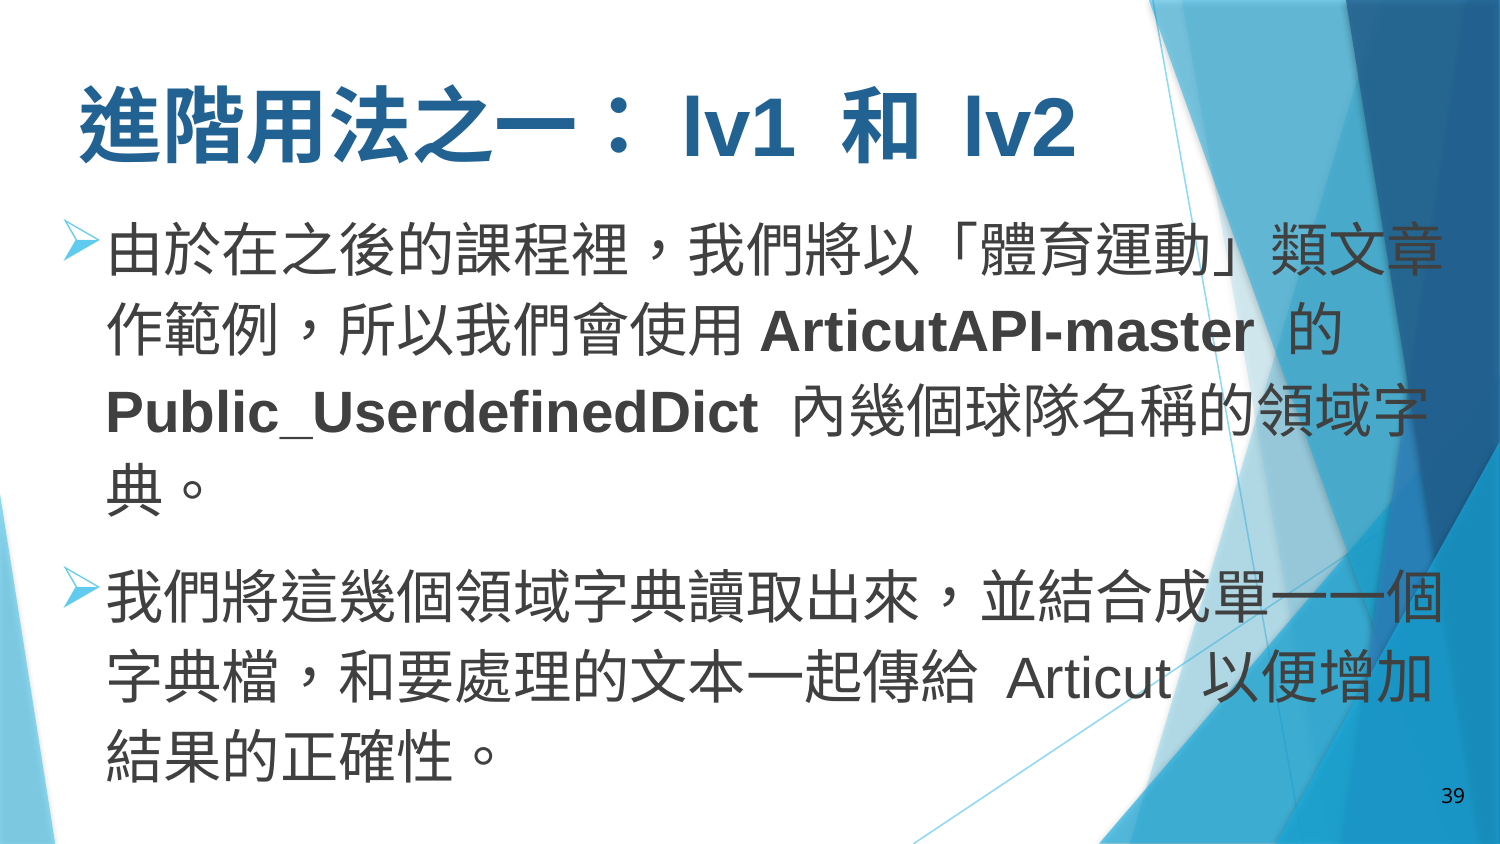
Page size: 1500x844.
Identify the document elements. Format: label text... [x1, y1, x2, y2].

slide_number 39 [1389, 764, 1480, 830]
title 進階用法之一：lv1 和 lv2 [63, 75, 1437, 187]
list 由於在之後的課程裡，我們將以「體育運動」類文章作範例，所以我們會使用ArticutAPI-master 的 Public_UserdefinedDict 內幾個球隊名稱的領域字典。 我們將這幾個領域字典讀取出來，並結合成單一一個字典檔，和要處理的文本一起傳給 Articut 以便增加結果的正確性。 [43, 187, 1480, 442]
